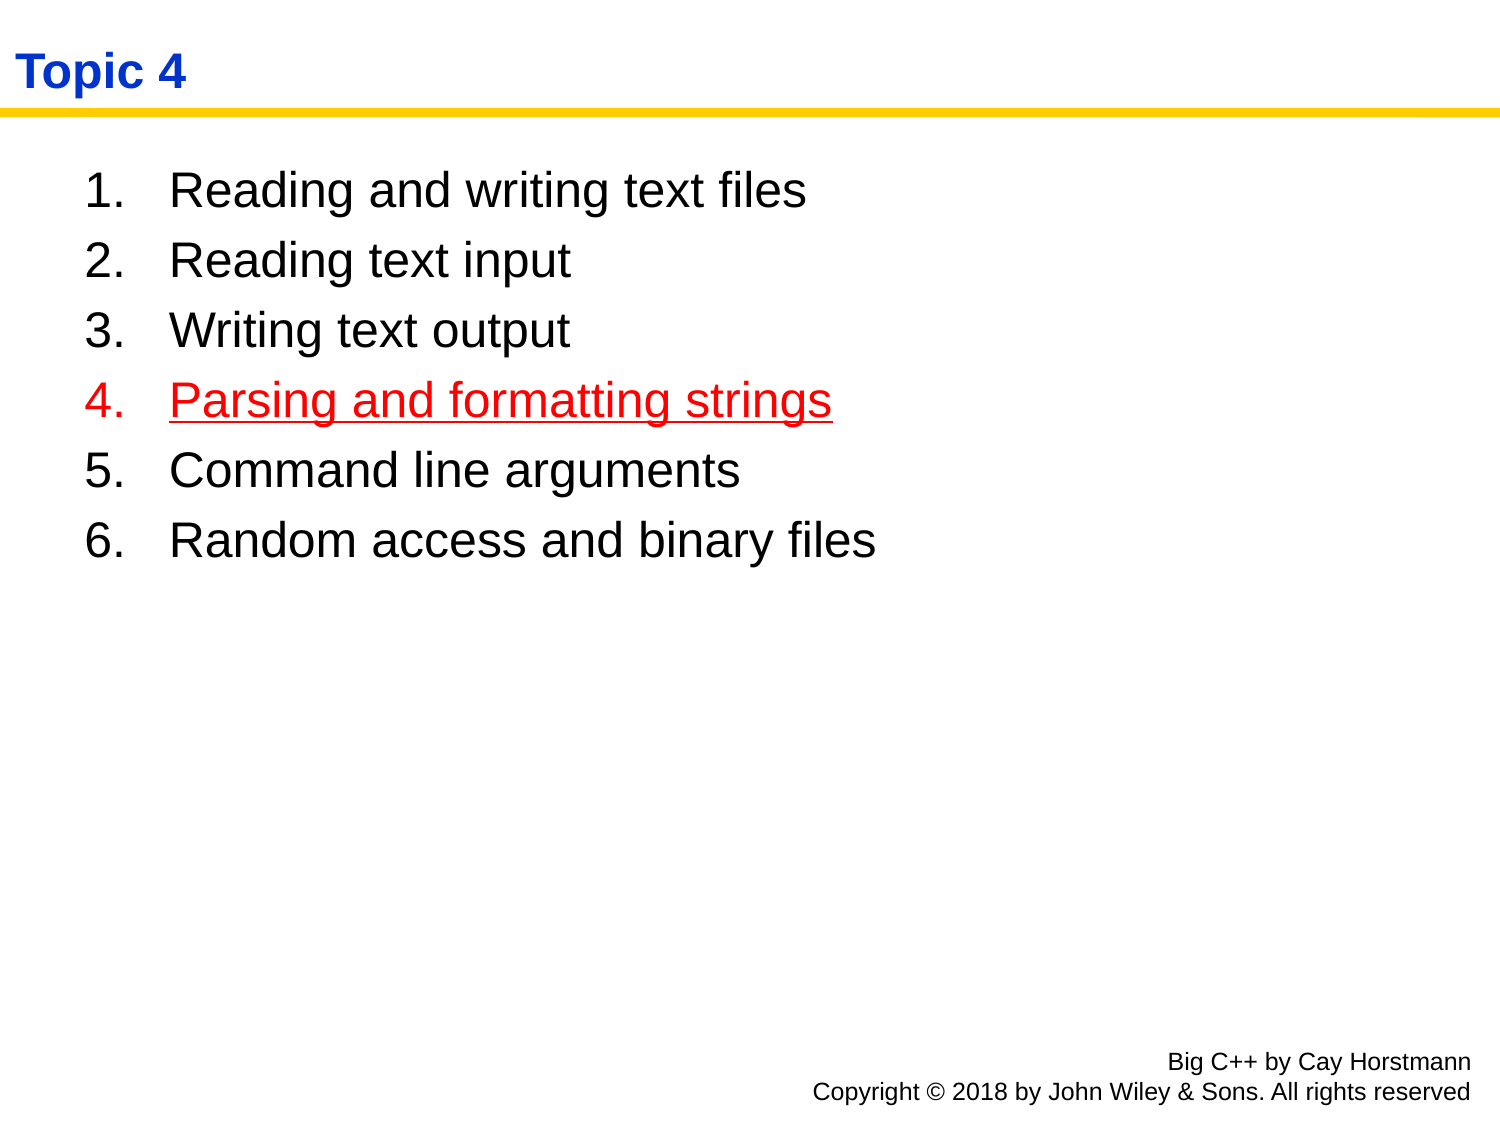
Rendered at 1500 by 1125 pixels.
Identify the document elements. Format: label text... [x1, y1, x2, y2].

list Reading and writing text files Reading text input Writing text output Parsing and formatting strings Command line arguments Random access and binary files [69, 150, 1420, 893]
title Topic 4 [0, 24, 1163, 113]
footer Big C++ by Cay Horstmann Copyright © 2018 by John Wiley & Sons. All rights reserved [624, 1037, 1488, 1101]
